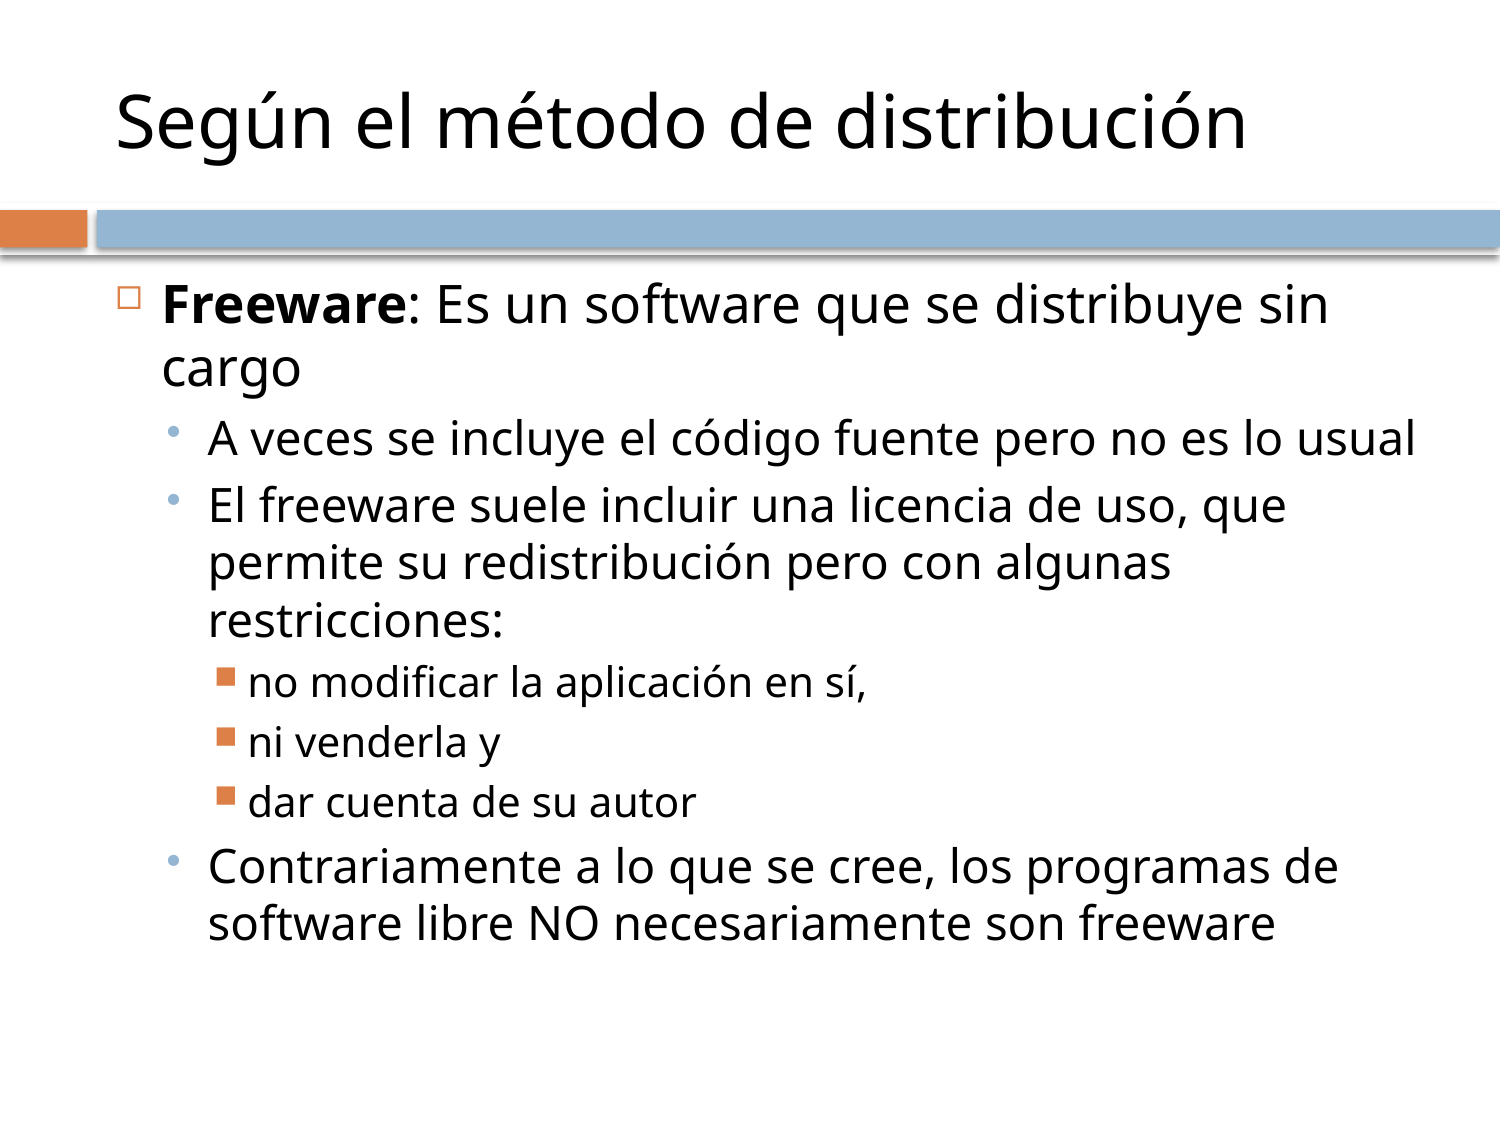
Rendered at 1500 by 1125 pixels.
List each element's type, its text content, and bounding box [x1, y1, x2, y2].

title Según el método de distribución [100, 37, 1438, 200]
list Freeware: Es un software que se distribuye sin cargo A veces se incluye el código fuente pero no es lo usual El freeware suele incluir una licencia de uso, que permite su redistribución pero con algunas restricciones: no modificar la aplicación en sí, ni venderla y dar cuenta de su autor Contrariamente a lo que se cree, los programas de software libre NO necesariamente son freeware [100, 262, 1438, 1000]
